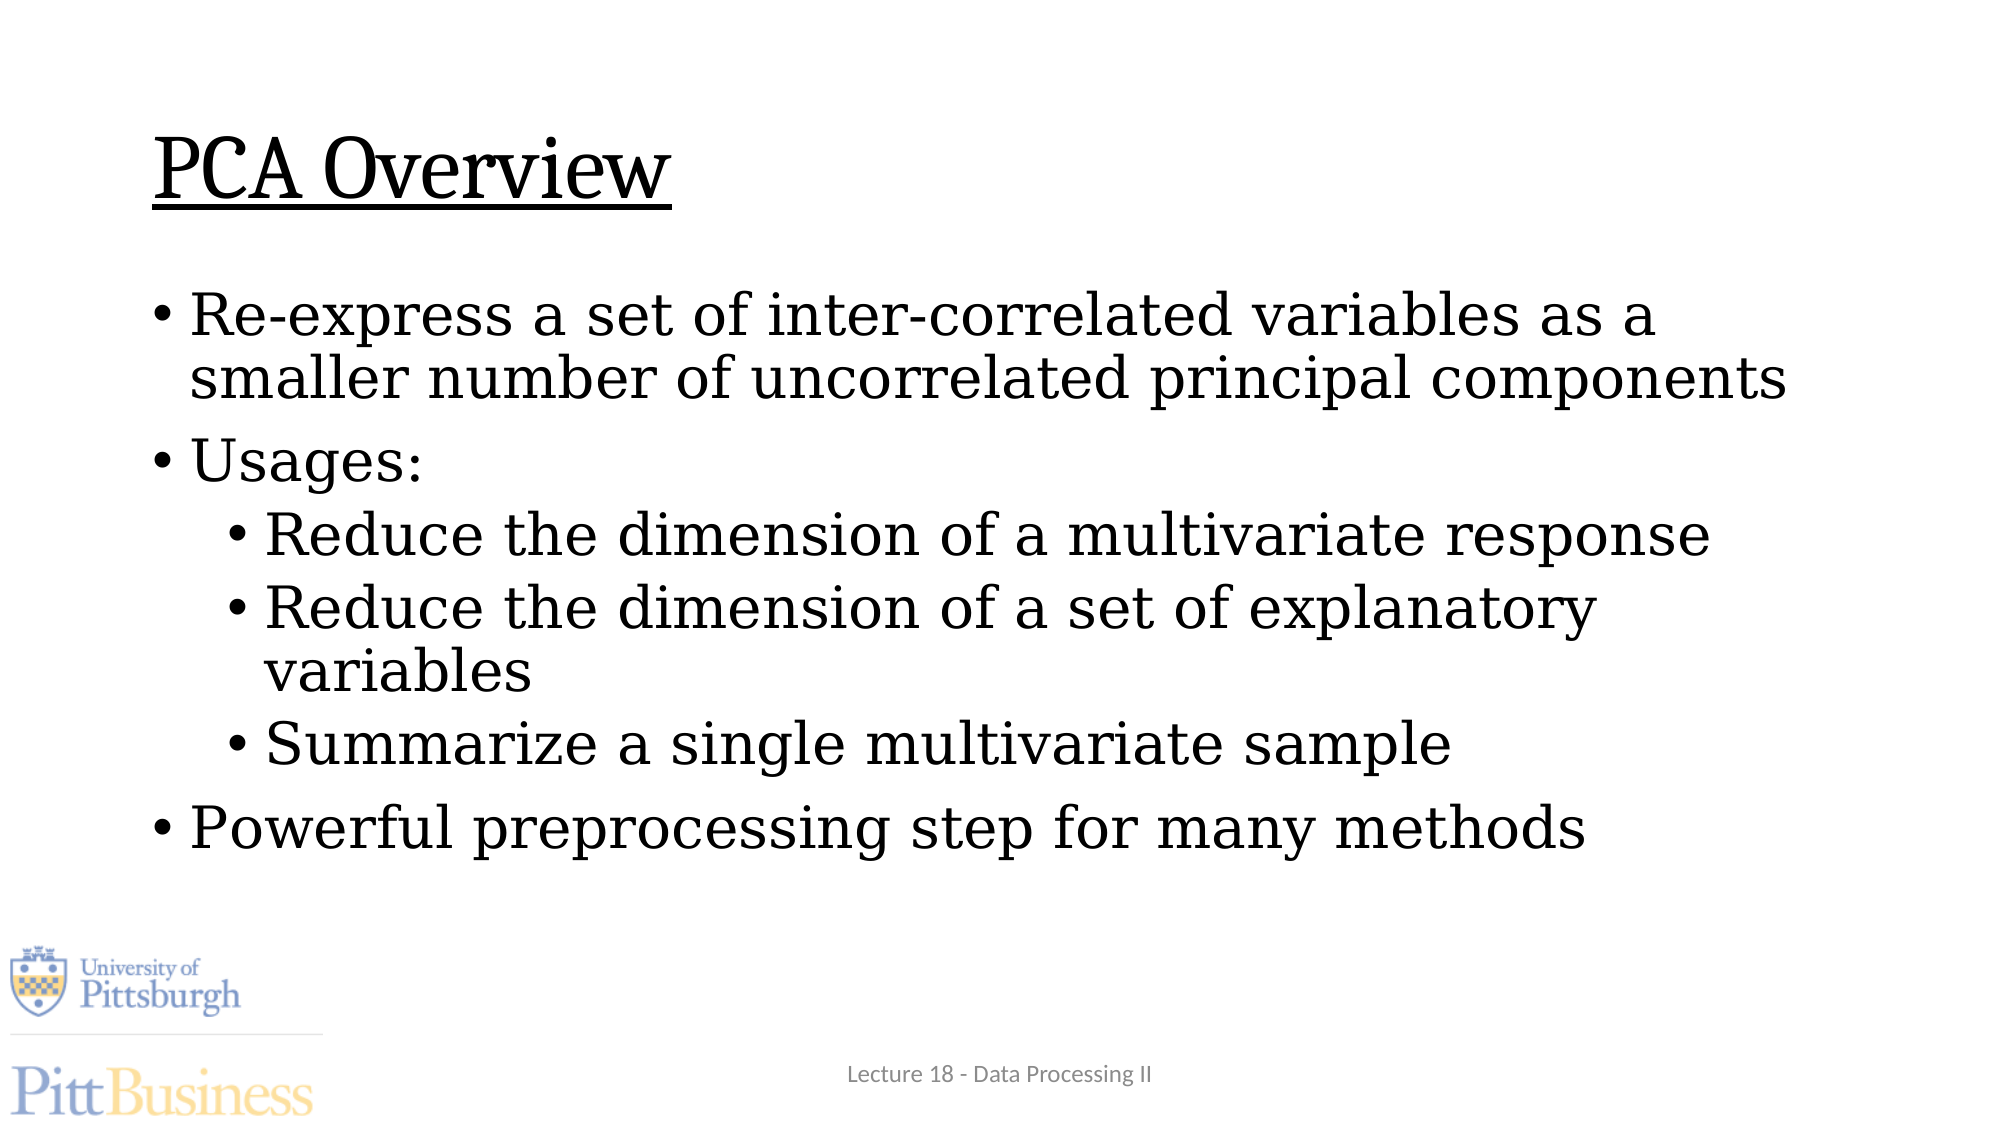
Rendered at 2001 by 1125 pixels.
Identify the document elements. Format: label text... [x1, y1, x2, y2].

list Re-express a set of inter-correlated variables as a smaller number of uncorrelated principal components Usages: Reduce the dimension of a multivariate response Reduce the dimension of a set of explanatory variables Summarize a single multivariate sample Powerful preprocessing step for many methods [137, 277, 1863, 1014]
footer Lecture 18 - Data Processing II [662, 1042, 1338, 1103]
title PCA Overview [137, 59, 1863, 277]
